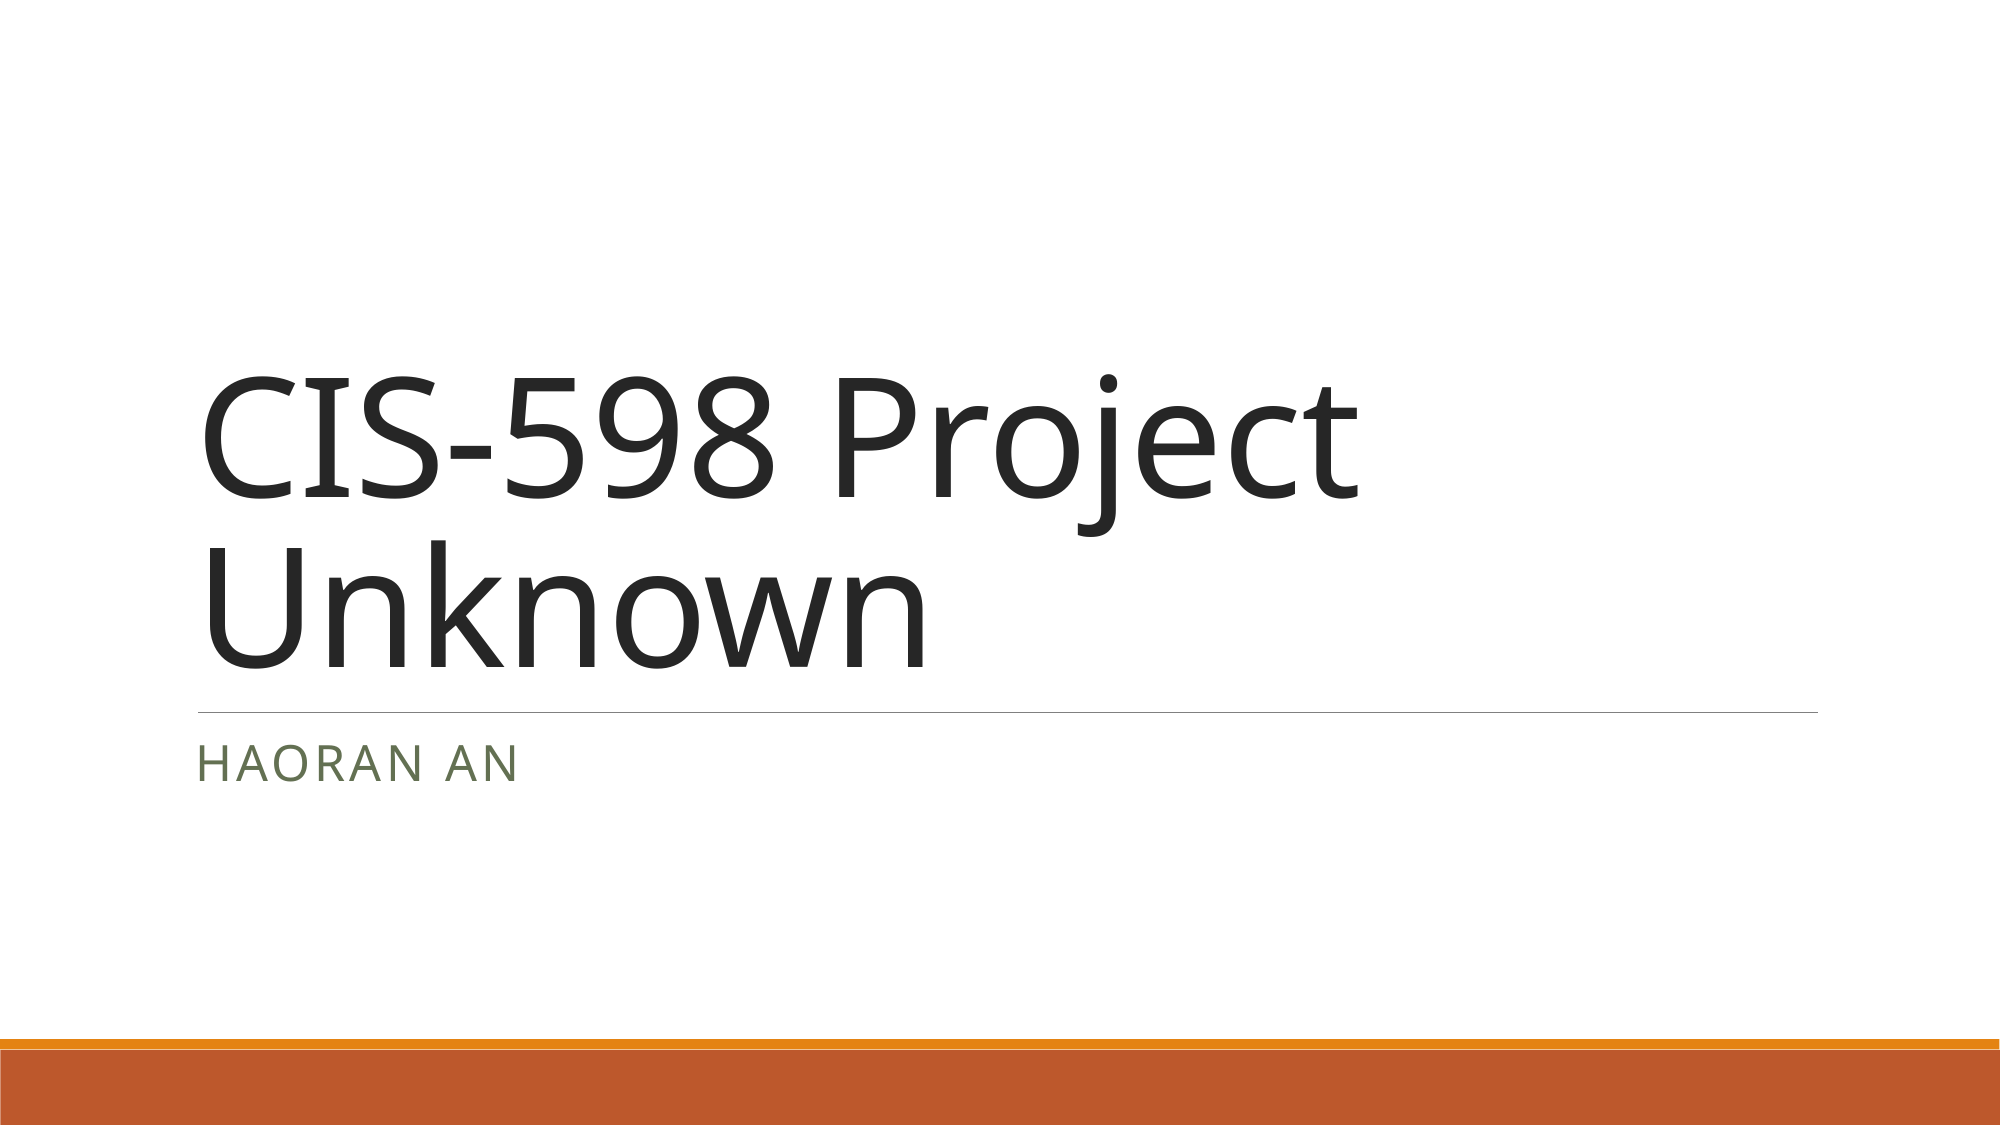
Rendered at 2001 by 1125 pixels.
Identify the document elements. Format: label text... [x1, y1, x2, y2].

subtitle Haoran An [180, 730, 1831, 919]
title CIS-598 Project Unknown [180, 124, 1830, 710]
